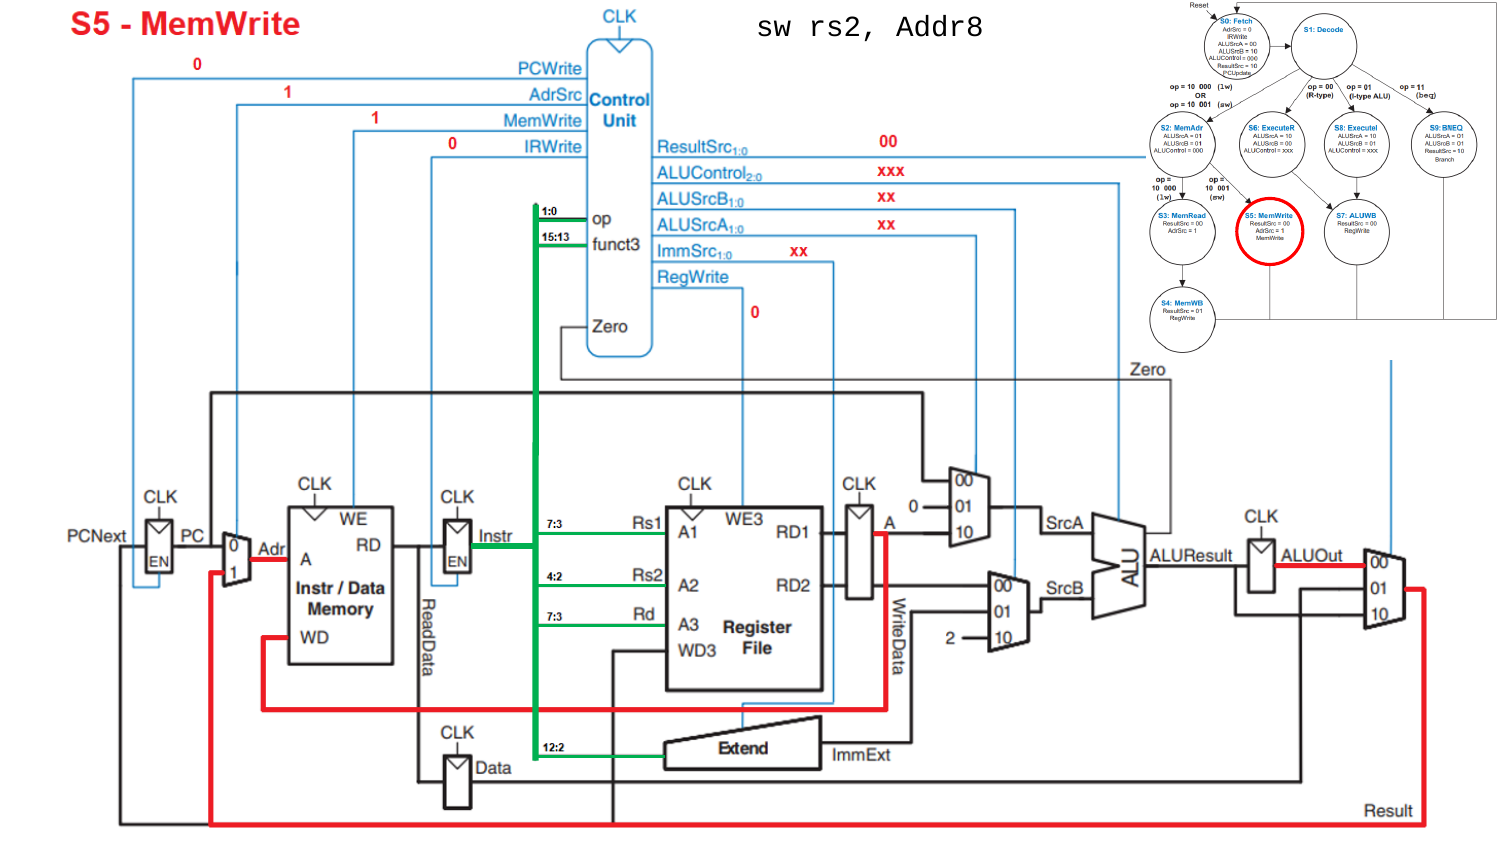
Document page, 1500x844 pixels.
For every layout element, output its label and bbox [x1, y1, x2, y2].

text_box [471, 204, 666, 761]
picture [57, 0, 1500, 844]
